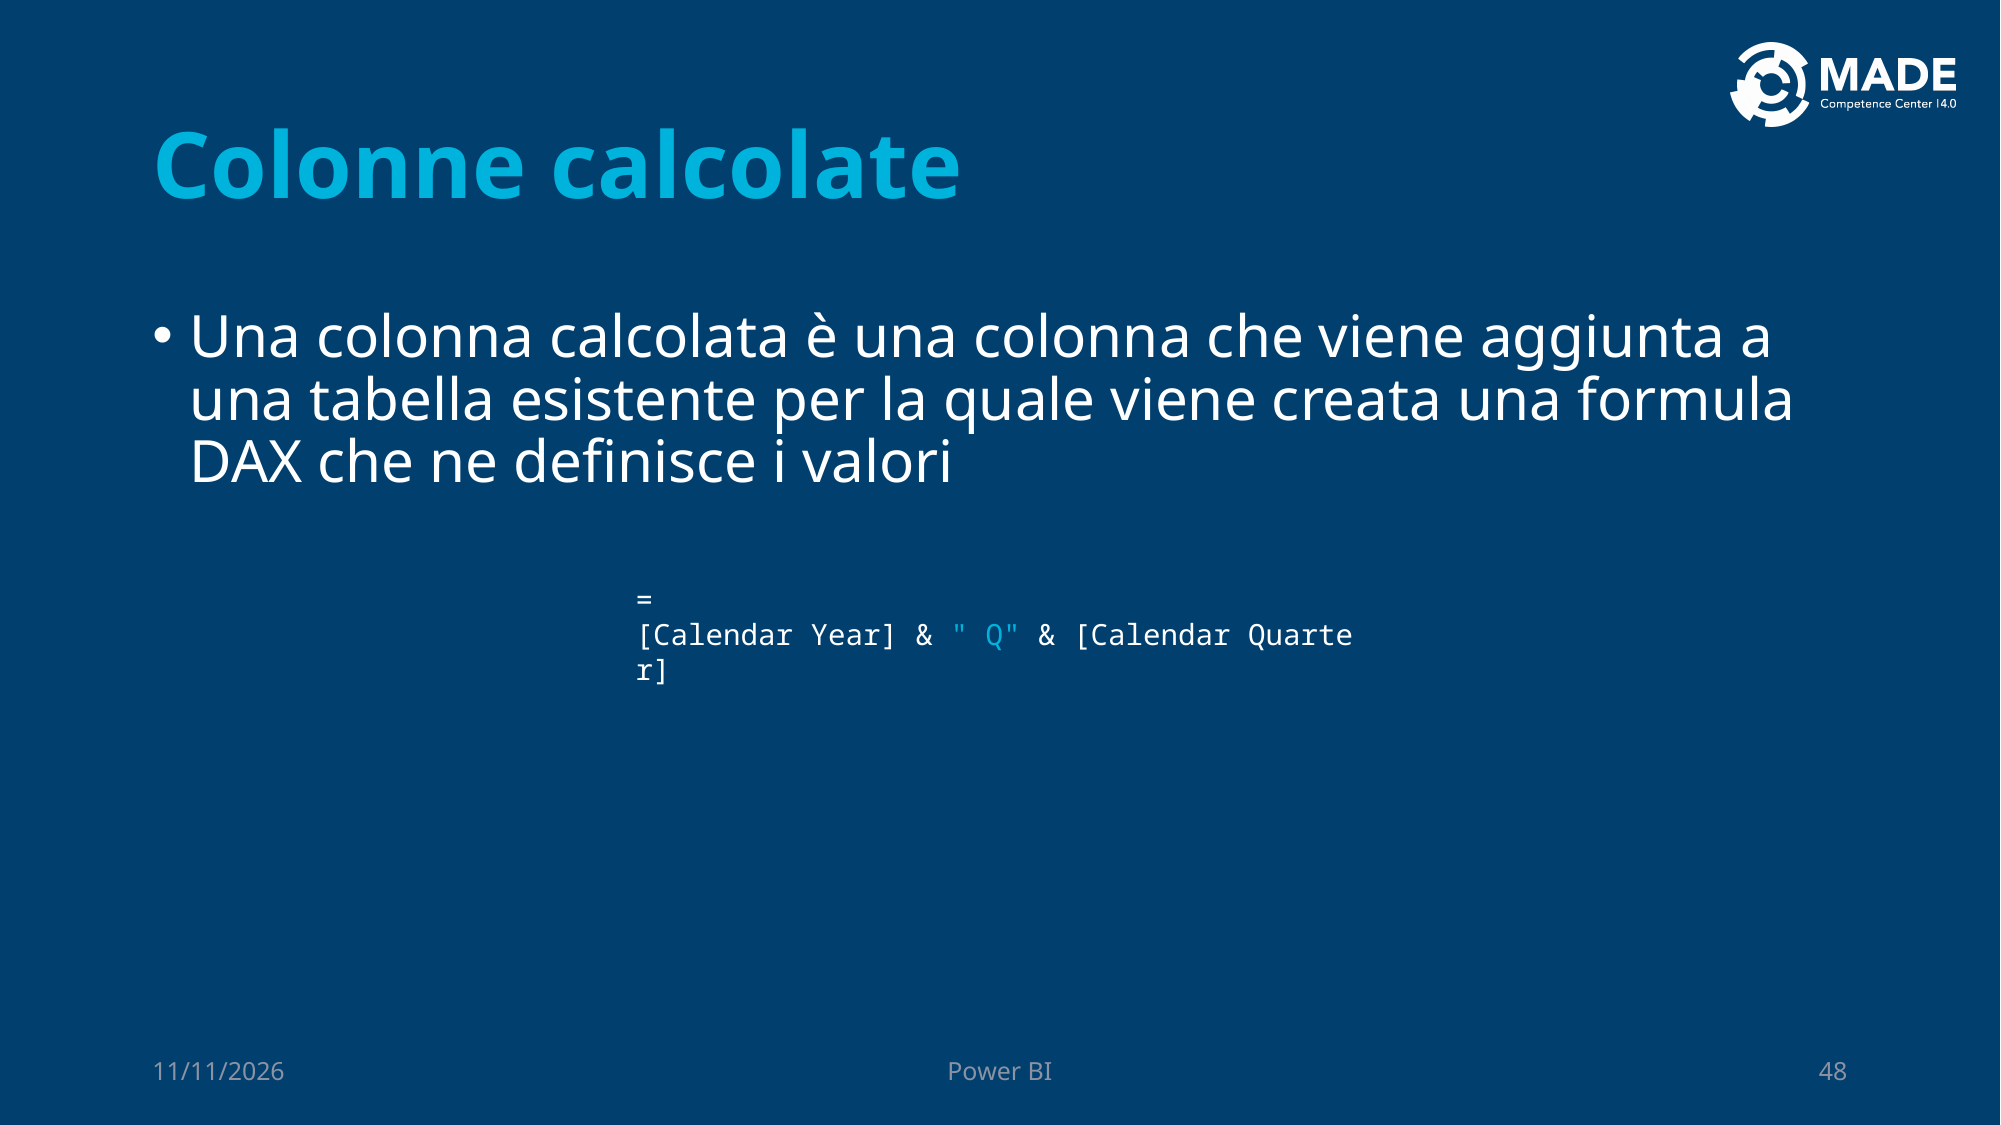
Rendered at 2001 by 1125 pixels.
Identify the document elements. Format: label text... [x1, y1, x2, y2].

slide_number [137, 1042, 588, 1103]
slide_number 48 [1412, 1042, 1863, 1103]
list Una colonna calcolata è una colonna che viene aggiunta a una tabella esistente per la quale viene creata una formula DAX che ne definisce i valori [137, 299, 1863, 1014]
title Colonne calcolate [137, 59, 1670, 278]
footer Power BI [662, 1042, 1338, 1103]
picture [1730, 42, 1956, 127]
text_box = [Calendar Year] & " Q" & [Calendar Quarter] [620, 573, 1378, 694]
